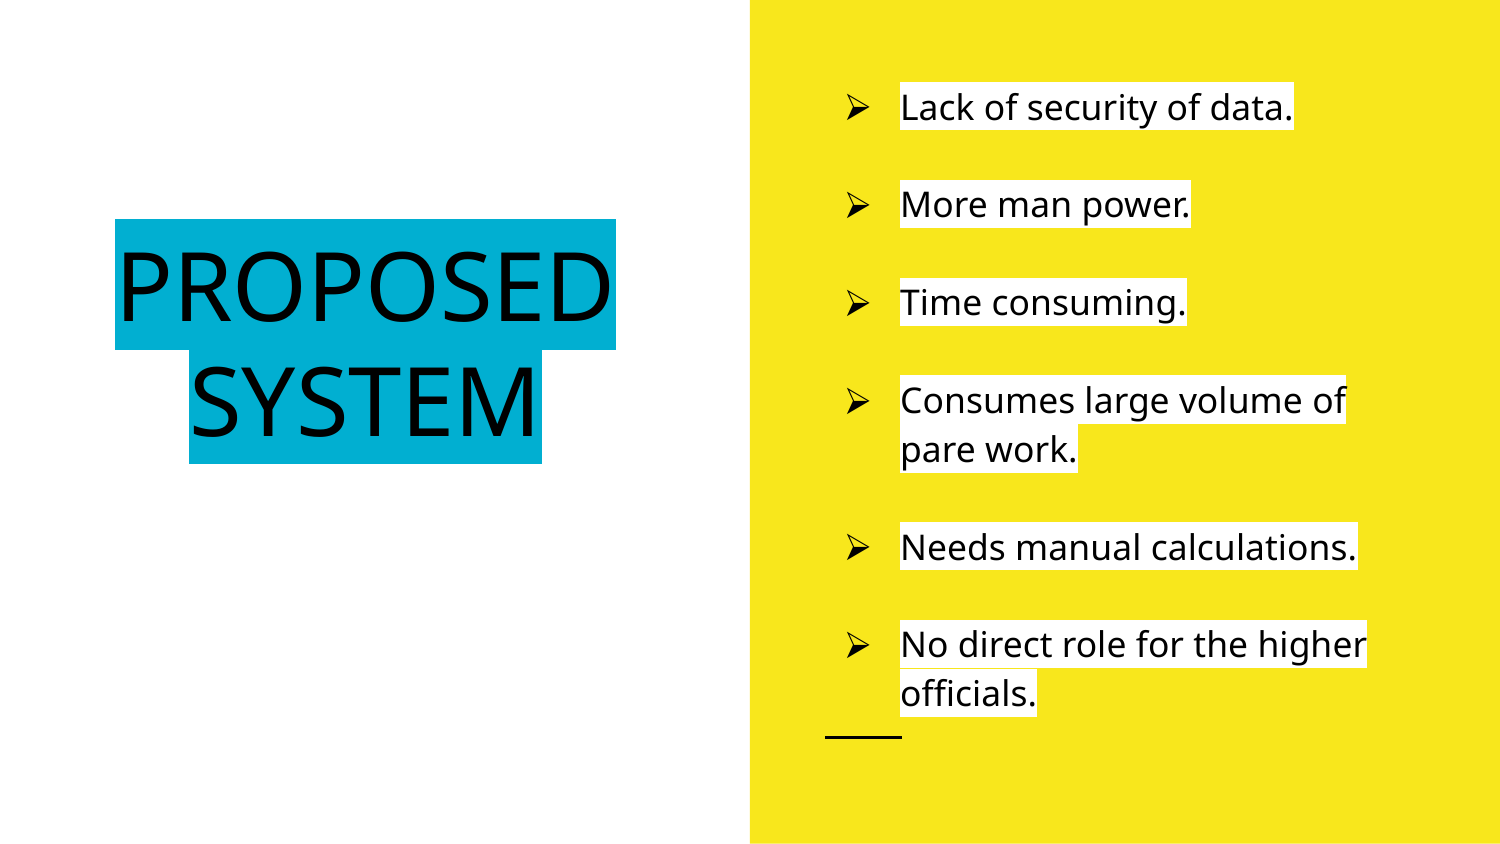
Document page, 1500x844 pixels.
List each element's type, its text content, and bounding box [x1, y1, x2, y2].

list Lack of security of data. More man power. Time consuming. Consumes large volume of pare work. Needs manual calculations. No direct role for the higher officials. [810, 118, 1440, 725]
title PROPOSED SYSTEM [0, 177, 743, 471]
